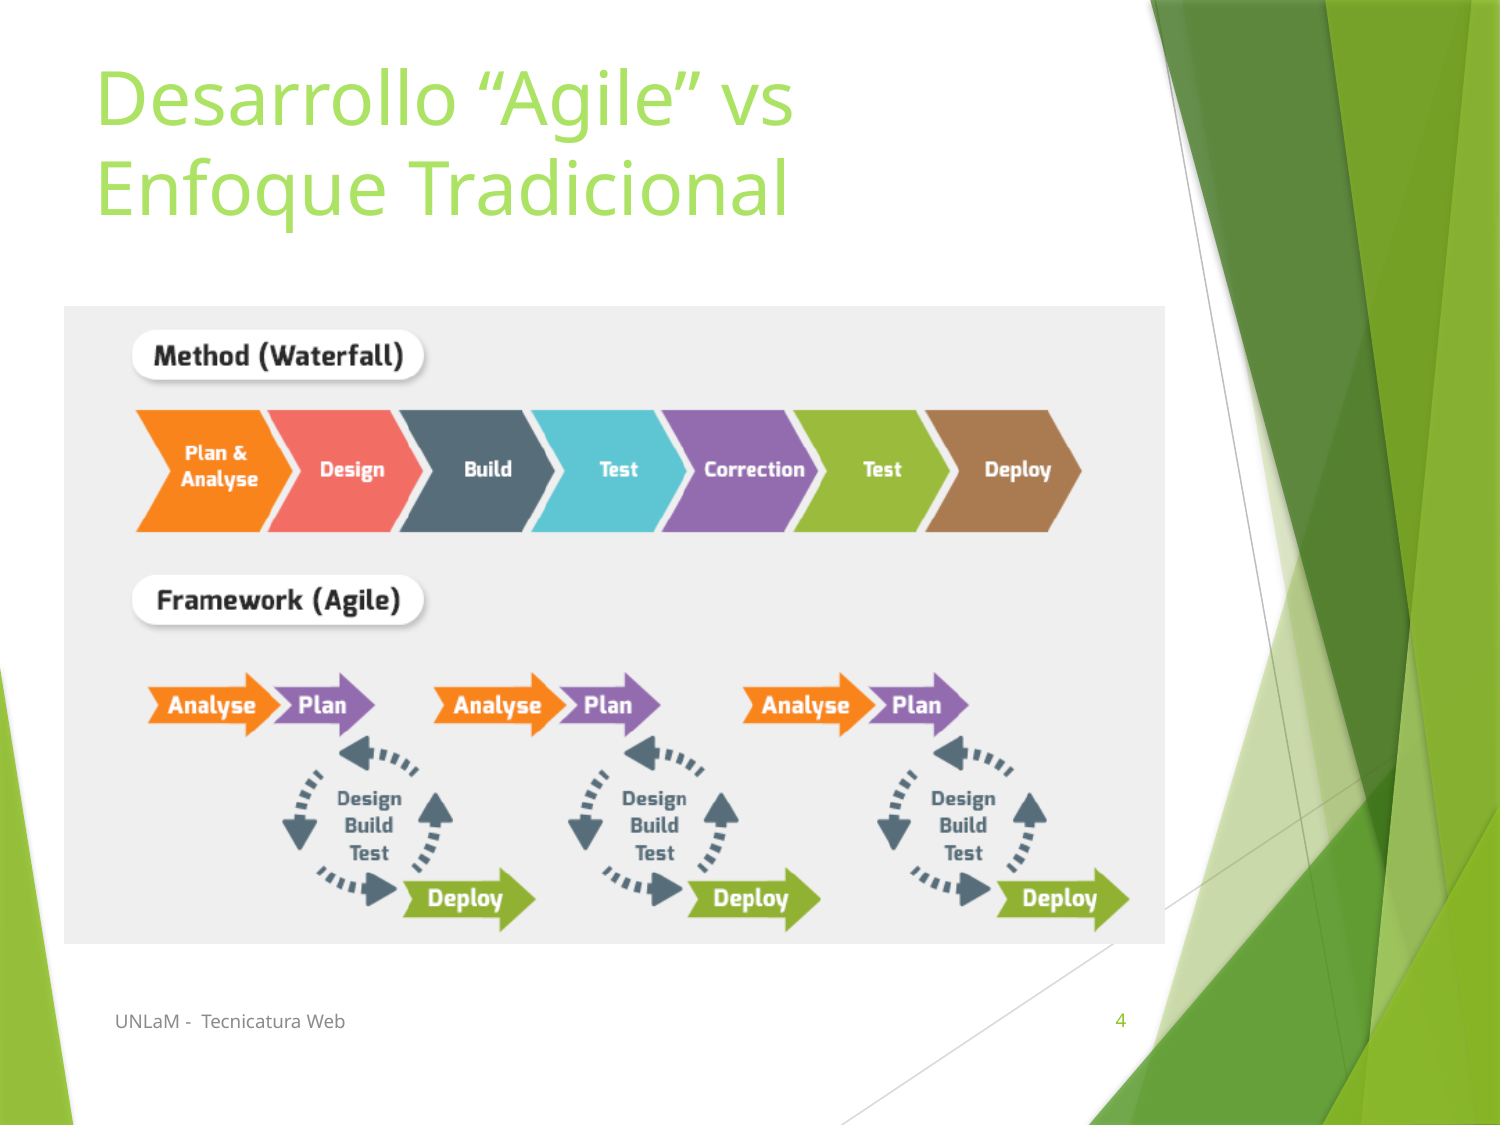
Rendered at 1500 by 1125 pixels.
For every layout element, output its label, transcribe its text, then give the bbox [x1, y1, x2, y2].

slide_number 4 [1057, 991, 1142, 1051]
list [64, 306, 1165, 944]
footer UNLaM - Tecnicatura Web [99, 991, 859, 1051]
title Desarrollo “Agile” vs Enfoque Tradicional [0, 42, 1123, 260]
